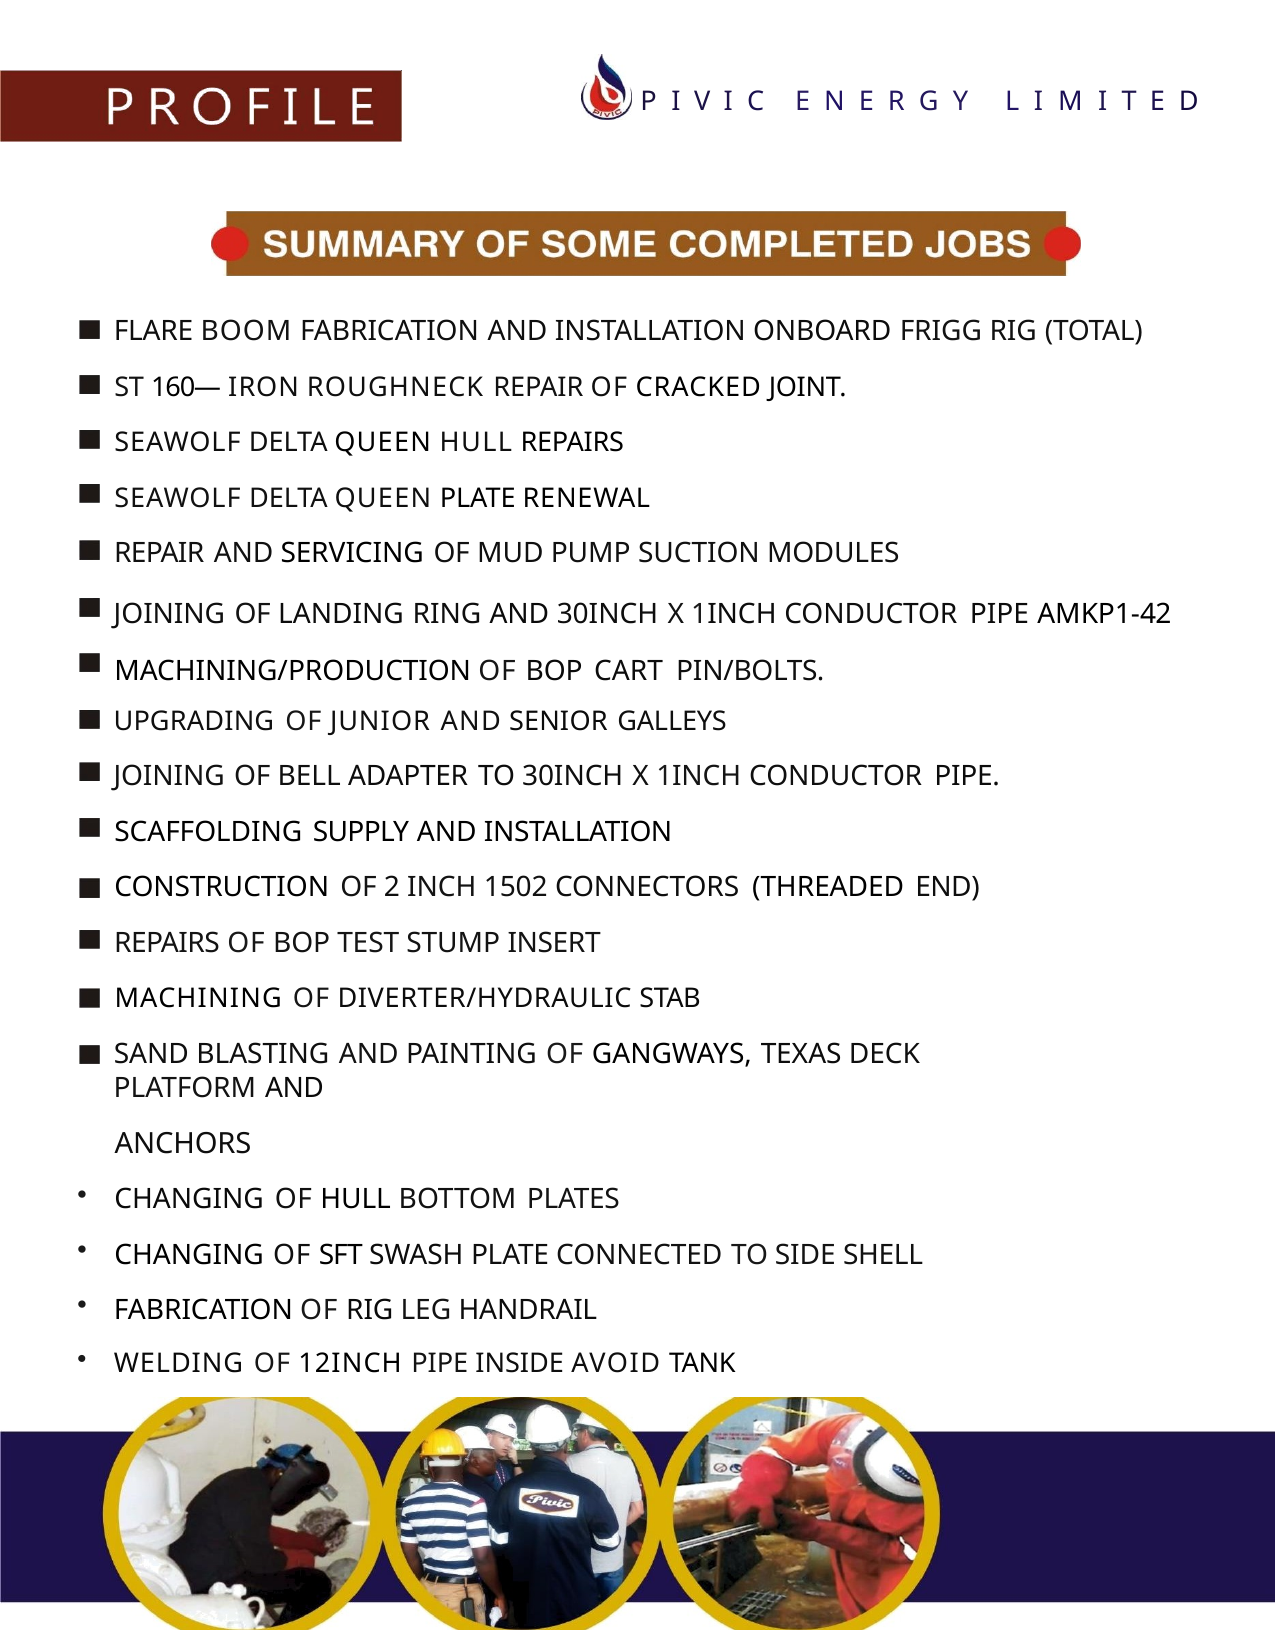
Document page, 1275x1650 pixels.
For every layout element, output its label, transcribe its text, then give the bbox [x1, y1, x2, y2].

picture [78, 540, 100, 560]
picture [78, 430, 100, 450]
picture [0, 1396, 1275, 1630]
picture [581, 54, 632, 121]
picture [78, 319, 100, 339]
picture [78, 988, 100, 1008]
picture [78, 930, 100, 950]
picture [78, 710, 100, 730]
picture [211, 210, 1081, 277]
picture [0, 69, 402, 142]
picture [78, 375, 100, 394]
picture [78, 1045, 100, 1065]
picture [78, 762, 100, 781]
picture [78, 484, 100, 503]
text_box FLARE BOOM FABRICATION AND INSTALLATION ONBOARD FRIGG RIG (TOTAL) ST 160— IRON ROUGHNECK REPAIR OF CRACKED JOINT. SEAWOLF DELTA QUEEN HULL REPAIRS SEAWOLF DELTA QUEEN PLATE RENEWAL REPAIR AND SERVICING OF MUD PUMP SUCTION MODULES JOINING OF LANDING RING AND 30INCH X 1INCH CONDUCTOR PIPE AMKP1-42 MACHINING/PRODUCTION OF BOP CART PIN/BOLTS. UPGRADING OF JUNIOR AND SENIOR GALLEYS JOINING OF BELL ADAPTER TO 30INCH X 1INCH CONDUCTOR PIPE. SCAFFOLDING SUPPLY AND INSTALLATION CONSTRUCTION OF 2 INCH 1502 CONNECTORS (THREADED END) REPAIRS OF BOP TEST STUMP INSERT MACHINING OF DIVERTER/HYDRAULIC STAB SAND BLASTING AND PAINTING OF GANGWAYS, TEXAS DECK PLATFORM AND ANCHORS CHANGING OF HULL BOTTOM PLATES CHANGING OF SFT SWASH PLATE CONNECTED TO SIDE SHELL FABRICATION OF RIG LEG HANDRAIL WELDING OF 12INCH PIPE INSIDE AVOID TANK [75, 310, 1214, 1379]
picture [78, 597, 100, 617]
picture [78, 653, 100, 672]
picture [78, 817, 100, 837]
picture [78, 878, 100, 898]
text_box P I V I C E N E R G Y L I M I T E D [638, 81, 1205, 117]
